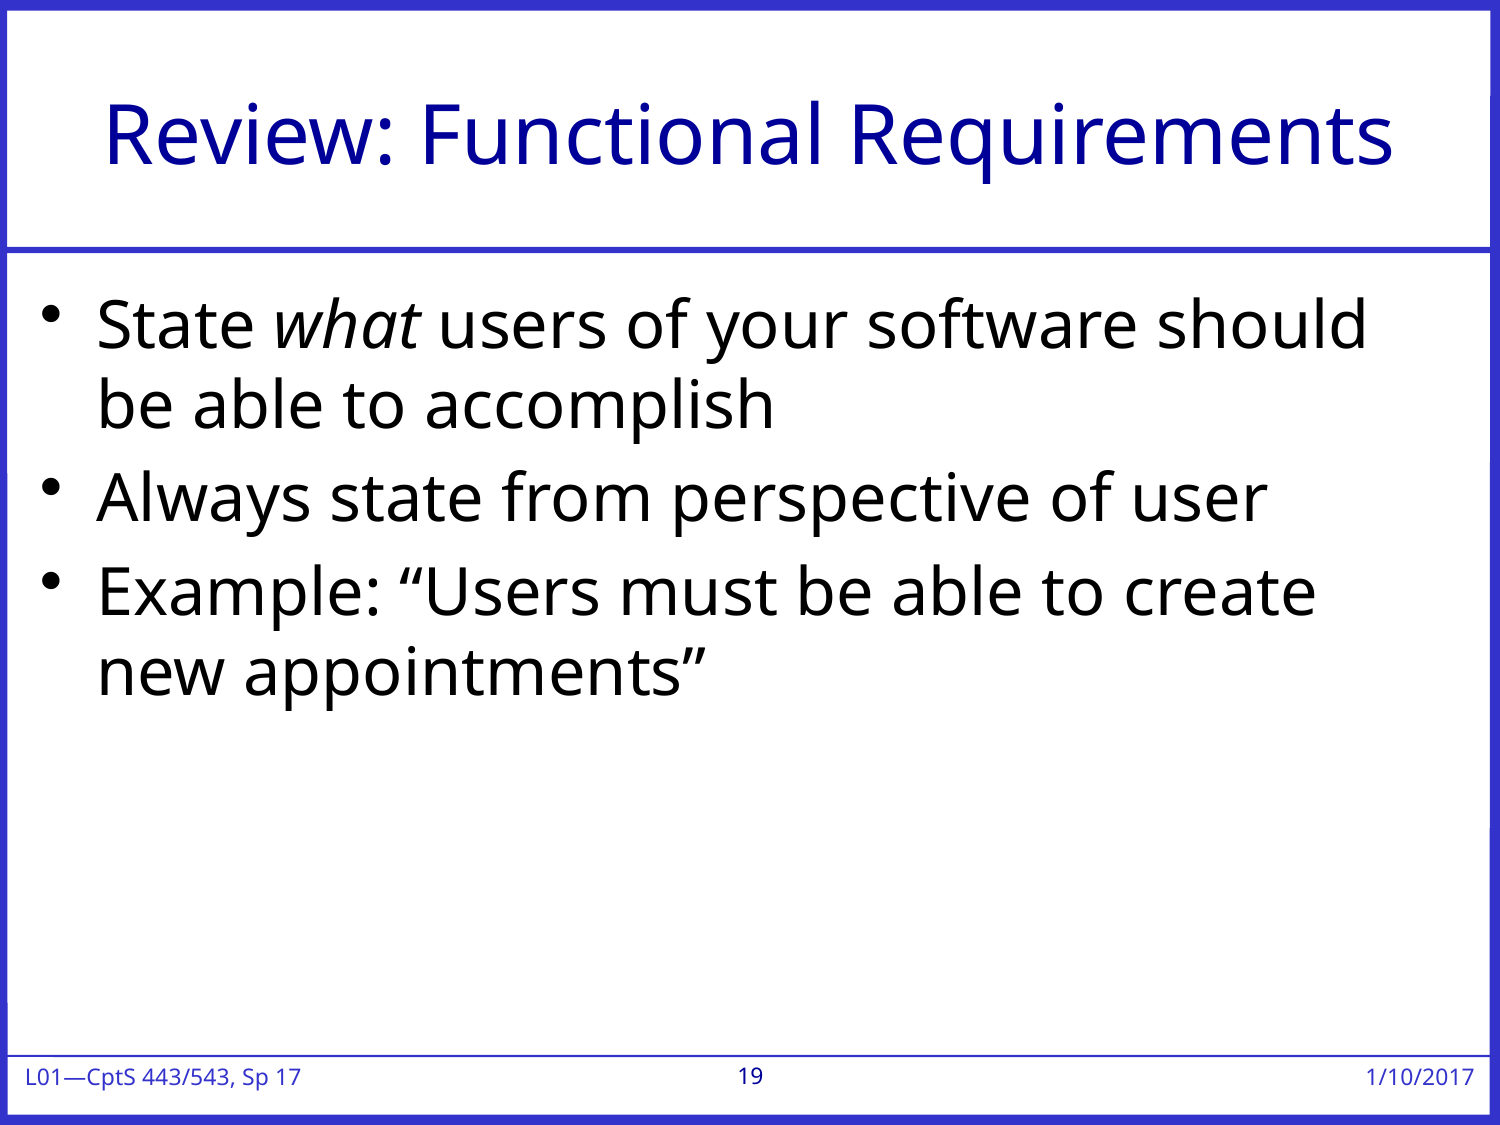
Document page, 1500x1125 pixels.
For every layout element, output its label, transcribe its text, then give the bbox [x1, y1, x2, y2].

list State what users of your software should be able to accomplish Always state from perspective of user Example: “Users must be able to create new appointments” [24, 273, 1476, 1038]
title Review: Functional Requirements [24, 24, 1476, 238]
slide_number 19 [37, 1053, 1464, 1079]
